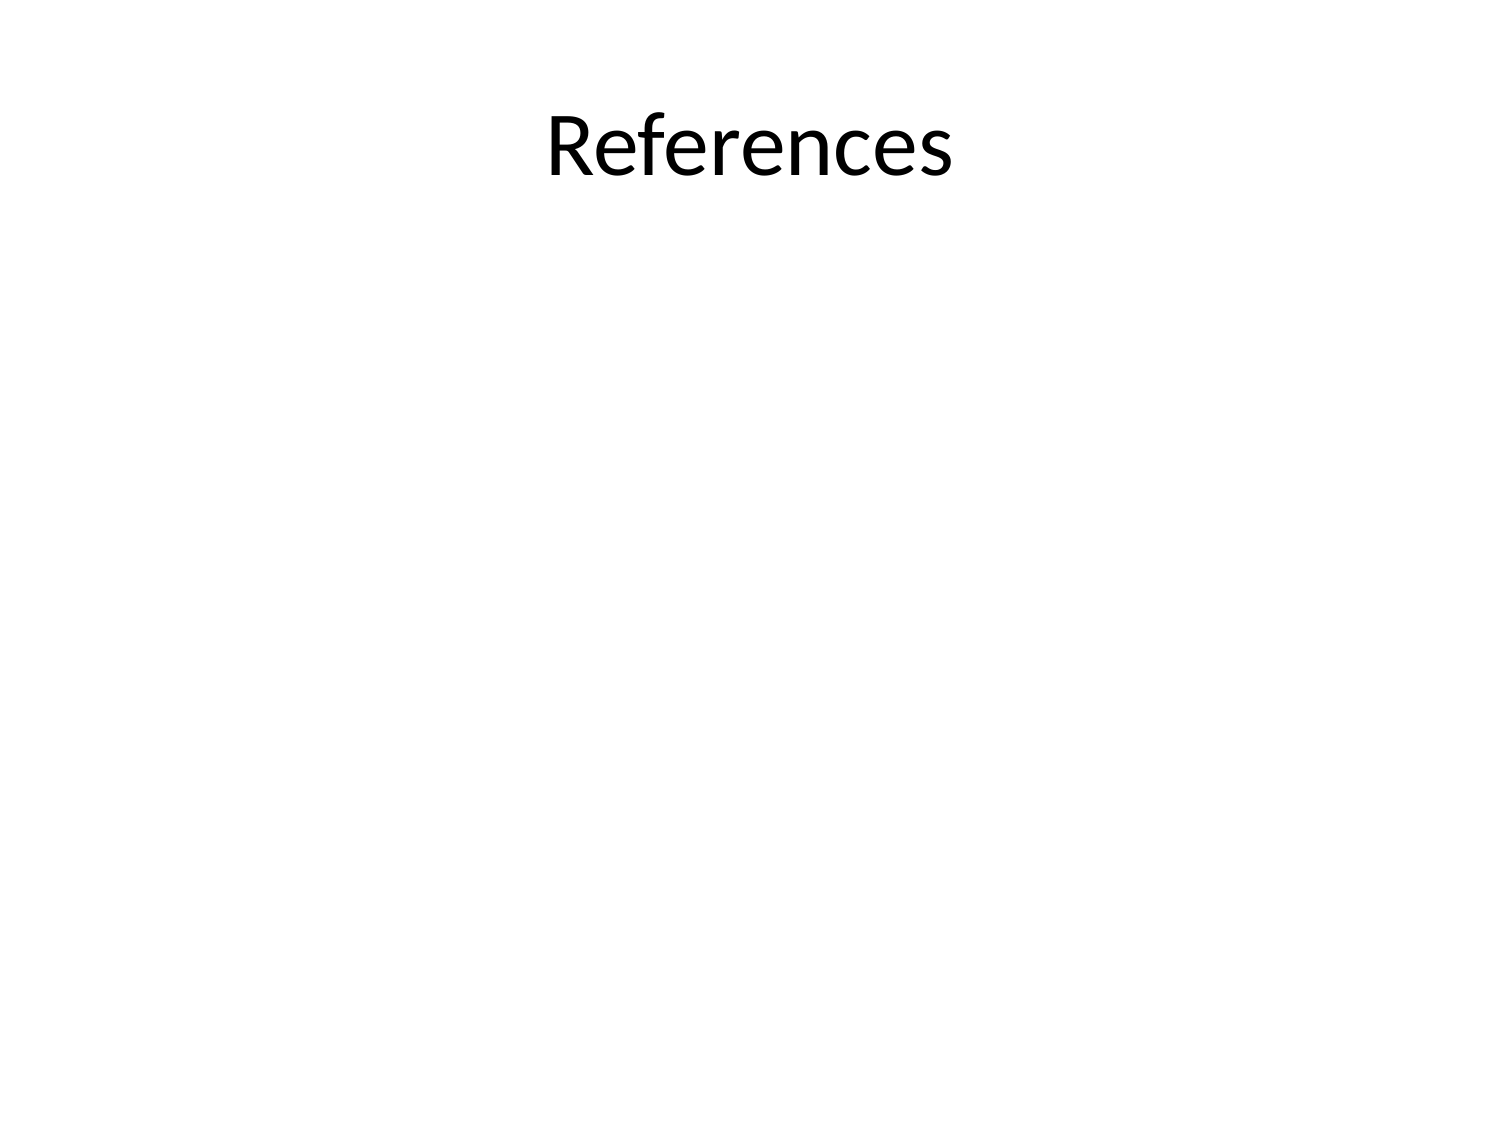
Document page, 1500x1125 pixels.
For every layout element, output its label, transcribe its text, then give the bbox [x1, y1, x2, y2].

title References [75, 45, 1425, 233]
